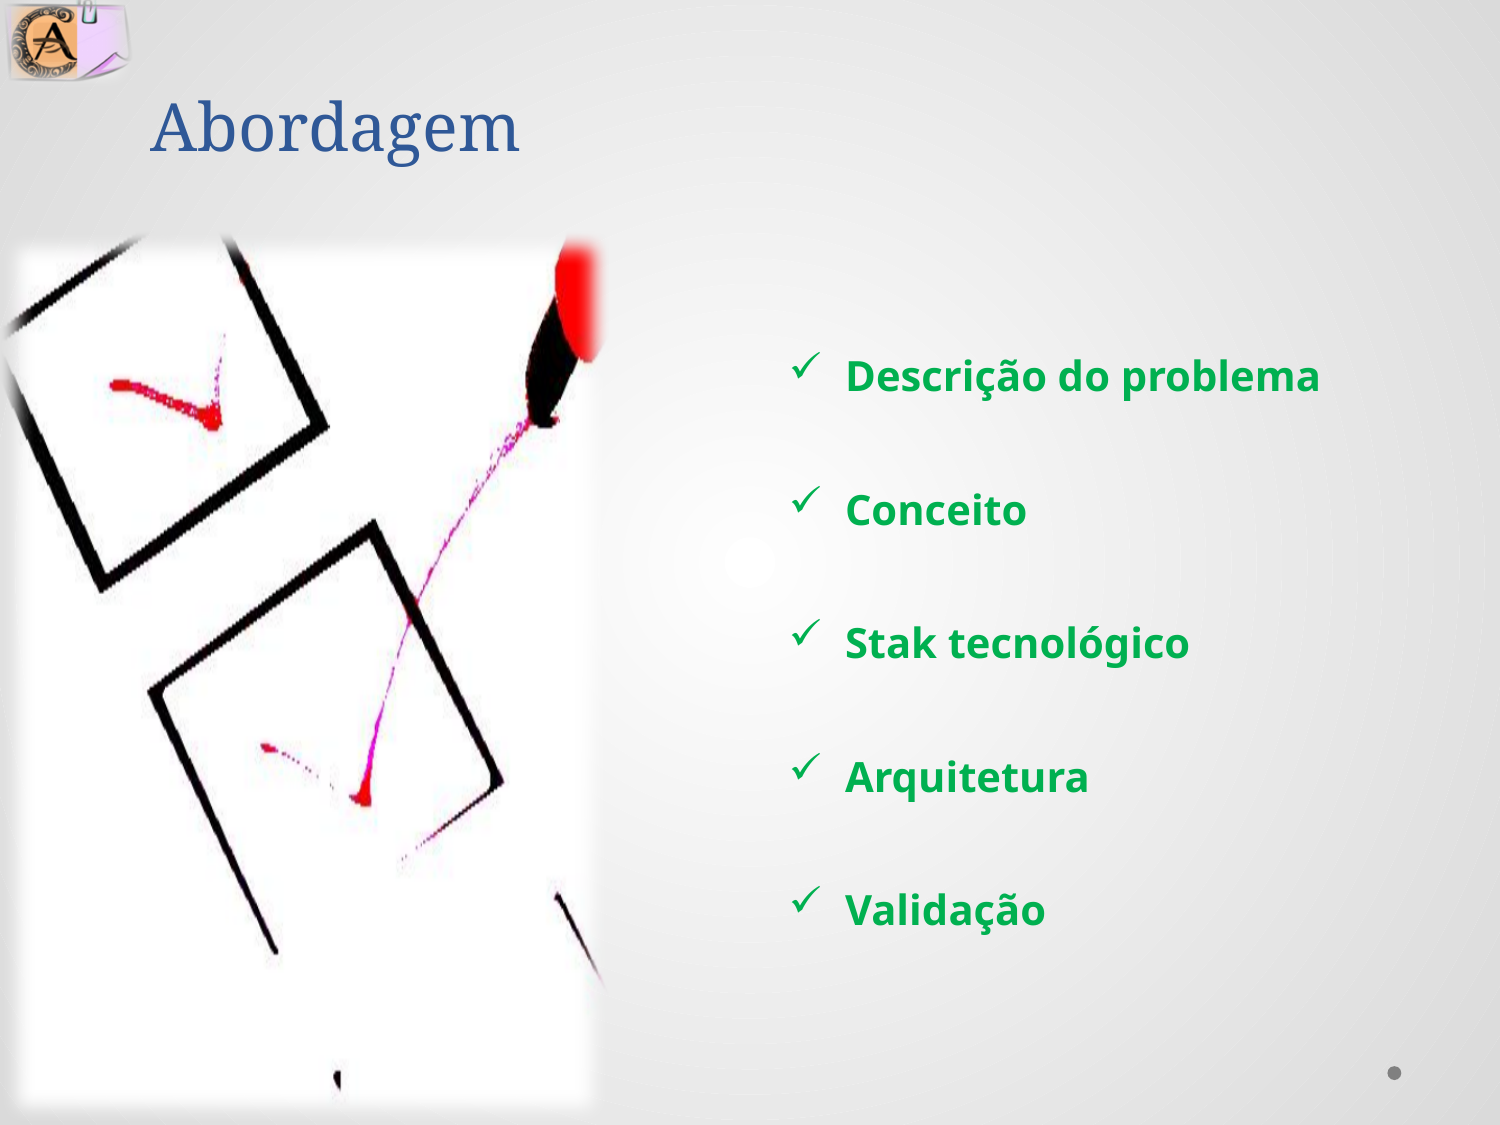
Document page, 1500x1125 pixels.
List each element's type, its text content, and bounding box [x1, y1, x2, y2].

list Descrição do problema Conceito Stak tecnológico Arquitetura Validação [773, 267, 1500, 1094]
title Abordagem [135, 19, 1425, 173]
picture [0, 0, 136, 91]
picture [0, 231, 609, 1125]
